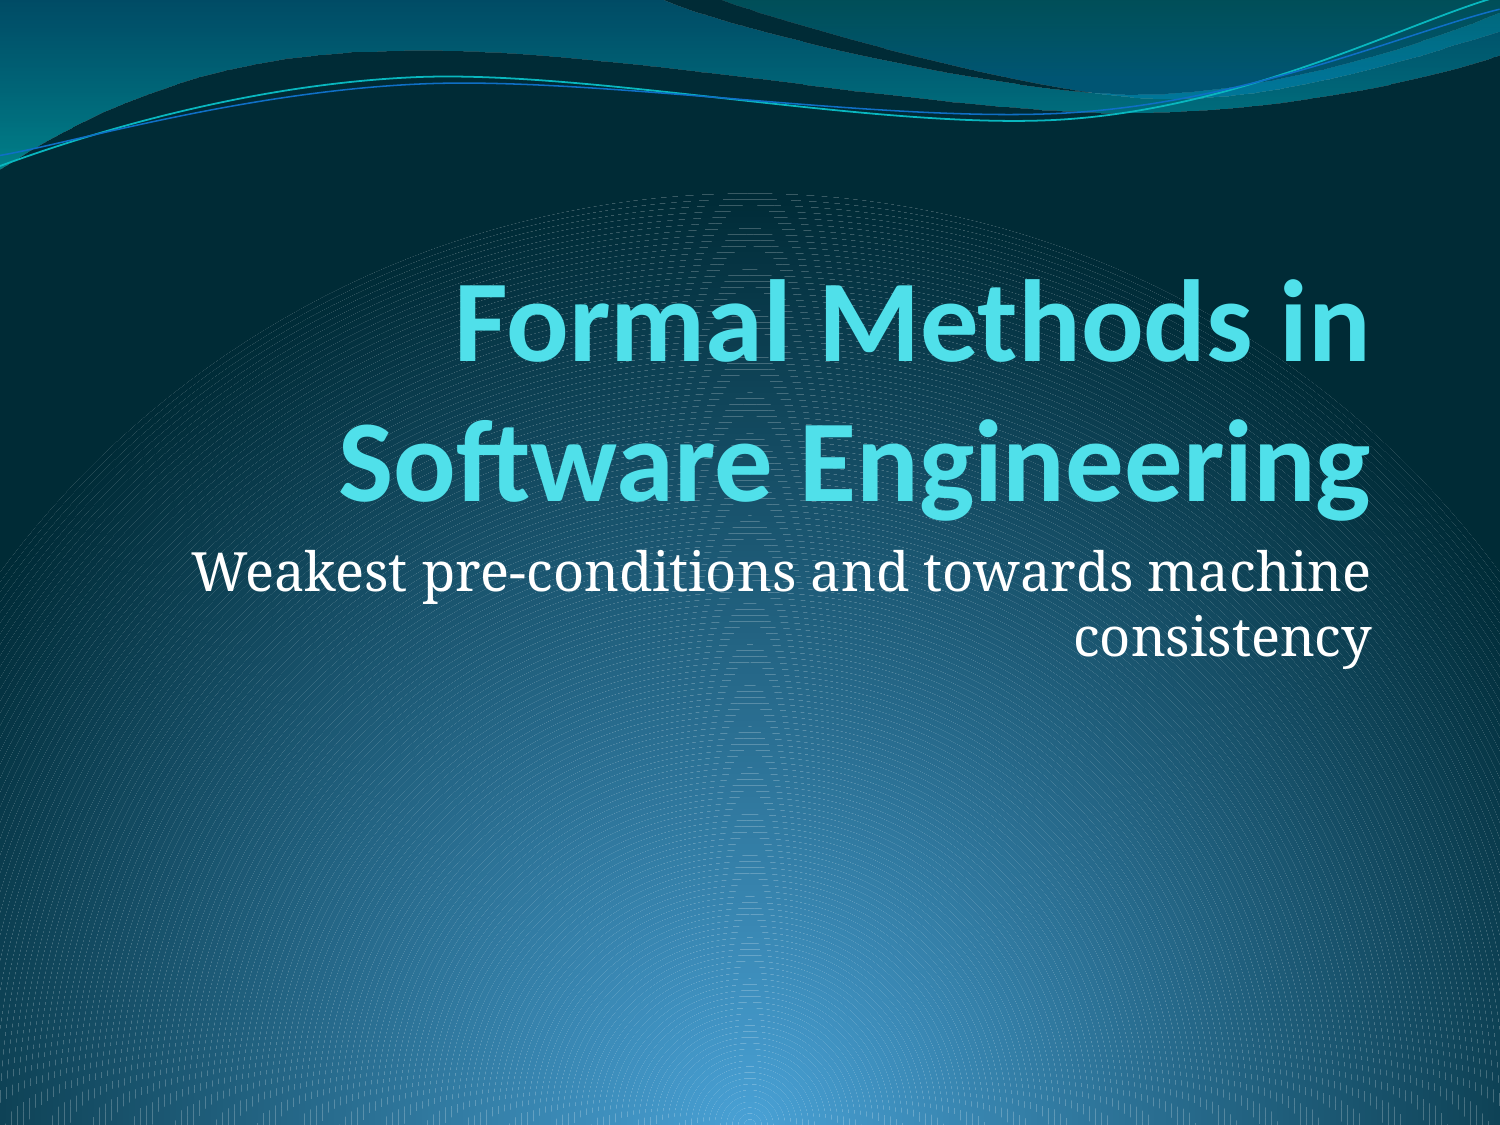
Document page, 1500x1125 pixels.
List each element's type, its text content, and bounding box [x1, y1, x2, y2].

text_box Weakest pre-conditions and towards machine consistency [87, 529, 1376, 817]
text_box Formal Methods in Software Engineering [87, 224, 1376, 525]
